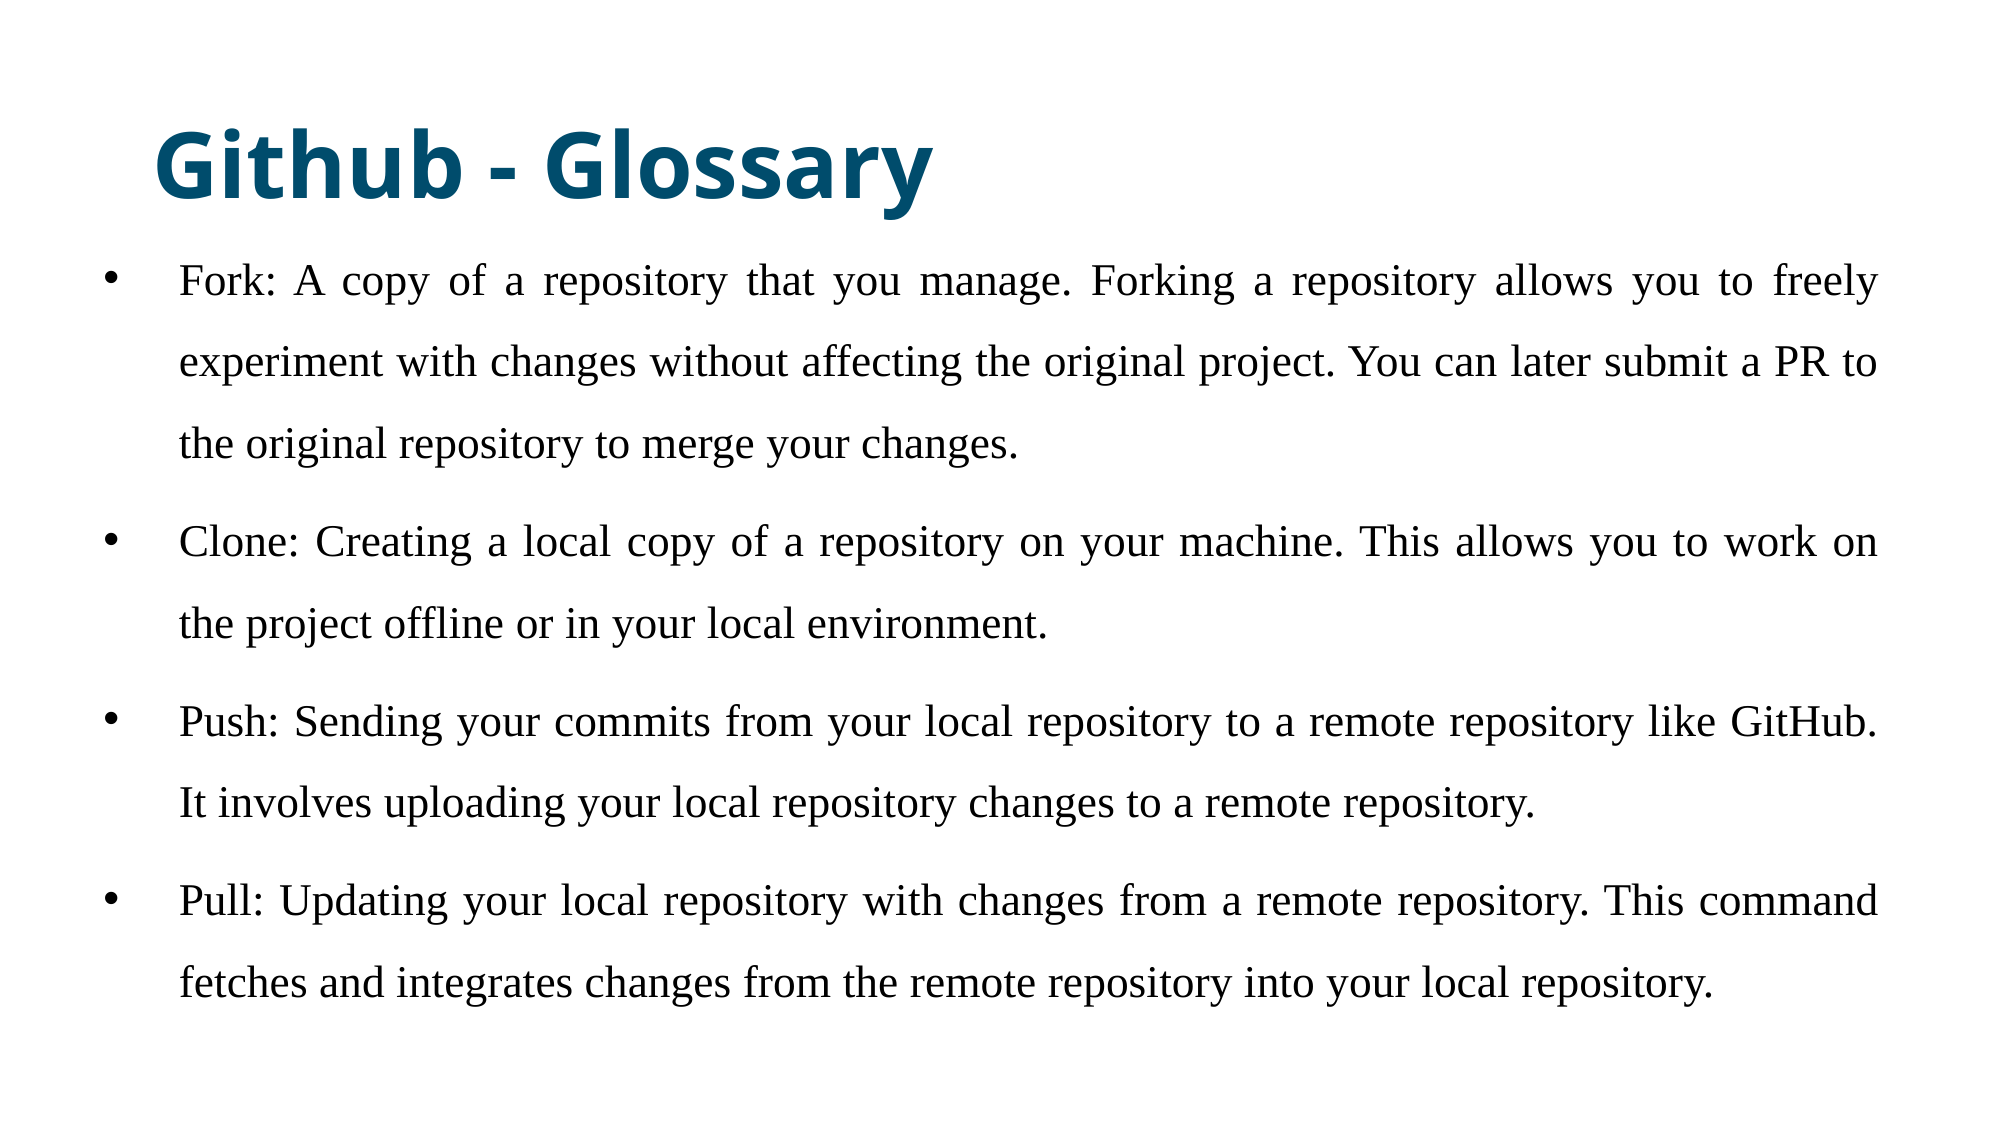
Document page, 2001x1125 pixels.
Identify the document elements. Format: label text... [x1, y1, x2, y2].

list Fork: A copy of a repository that you manage. Forking a repository allows you to freely experiment with changes without affecting the original project. You can later submit a PR to the original repository to merge your changes. Clone: Creating a local copy of a repository on your machine. This allows you to work on the project offline or in your local environment. Push: Sending your commits from your local repository to a remote repository like GitHub. It involves uploading your local repository changes to a remote repository. Pull: Updating your local repository with changes from a remote repository. This command fetches and integrates changes from the remote repository into your local repository. [88, 215, 1897, 1034]
title Github - Glossary [137, 59, 1863, 215]
